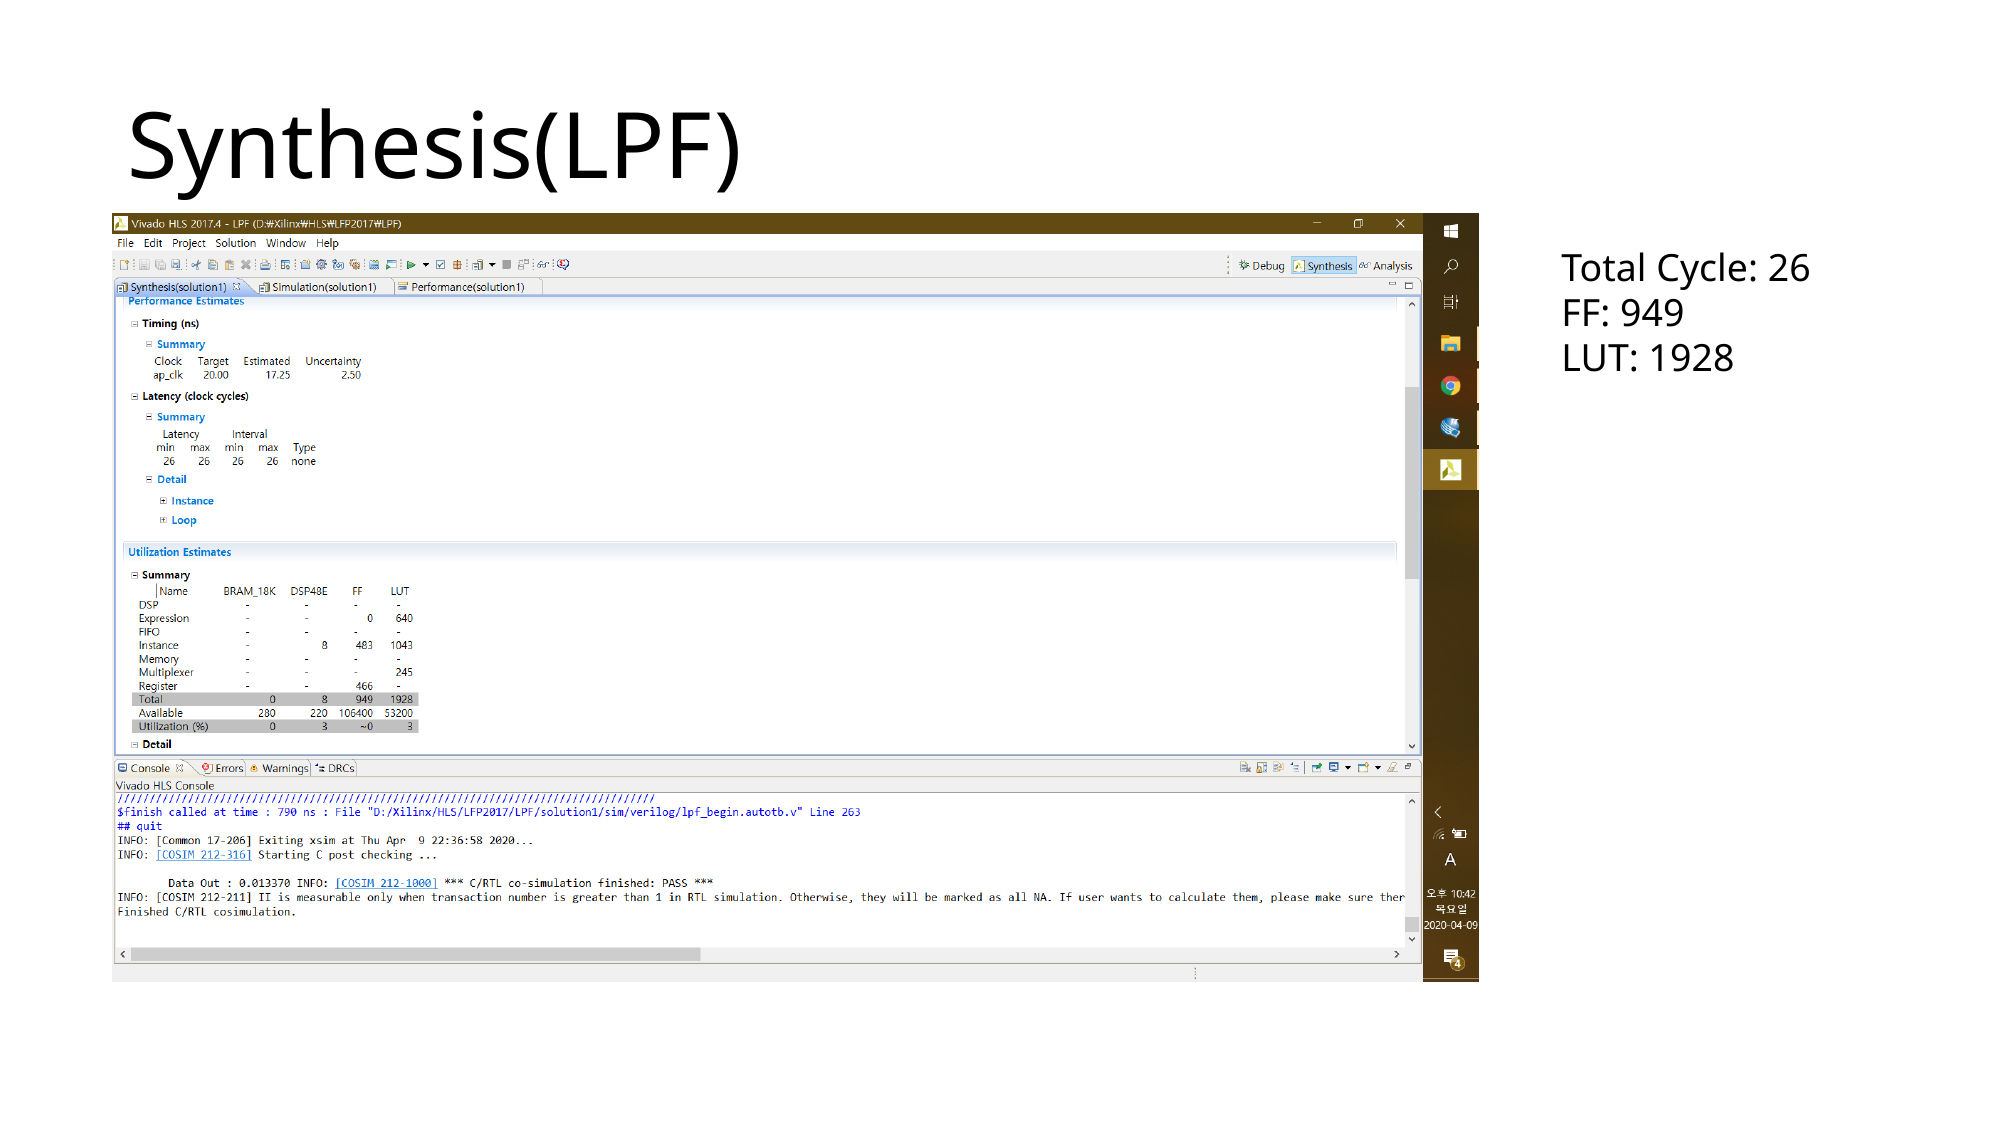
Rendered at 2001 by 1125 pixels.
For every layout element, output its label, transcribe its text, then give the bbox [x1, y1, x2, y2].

text_box Total Cycle: 26 FF: 949 LUT: 1928 [1546, 236, 1917, 387]
picture [112, 213, 1479, 982]
title Synthesis(LPF) [112, 39, 1838, 258]
